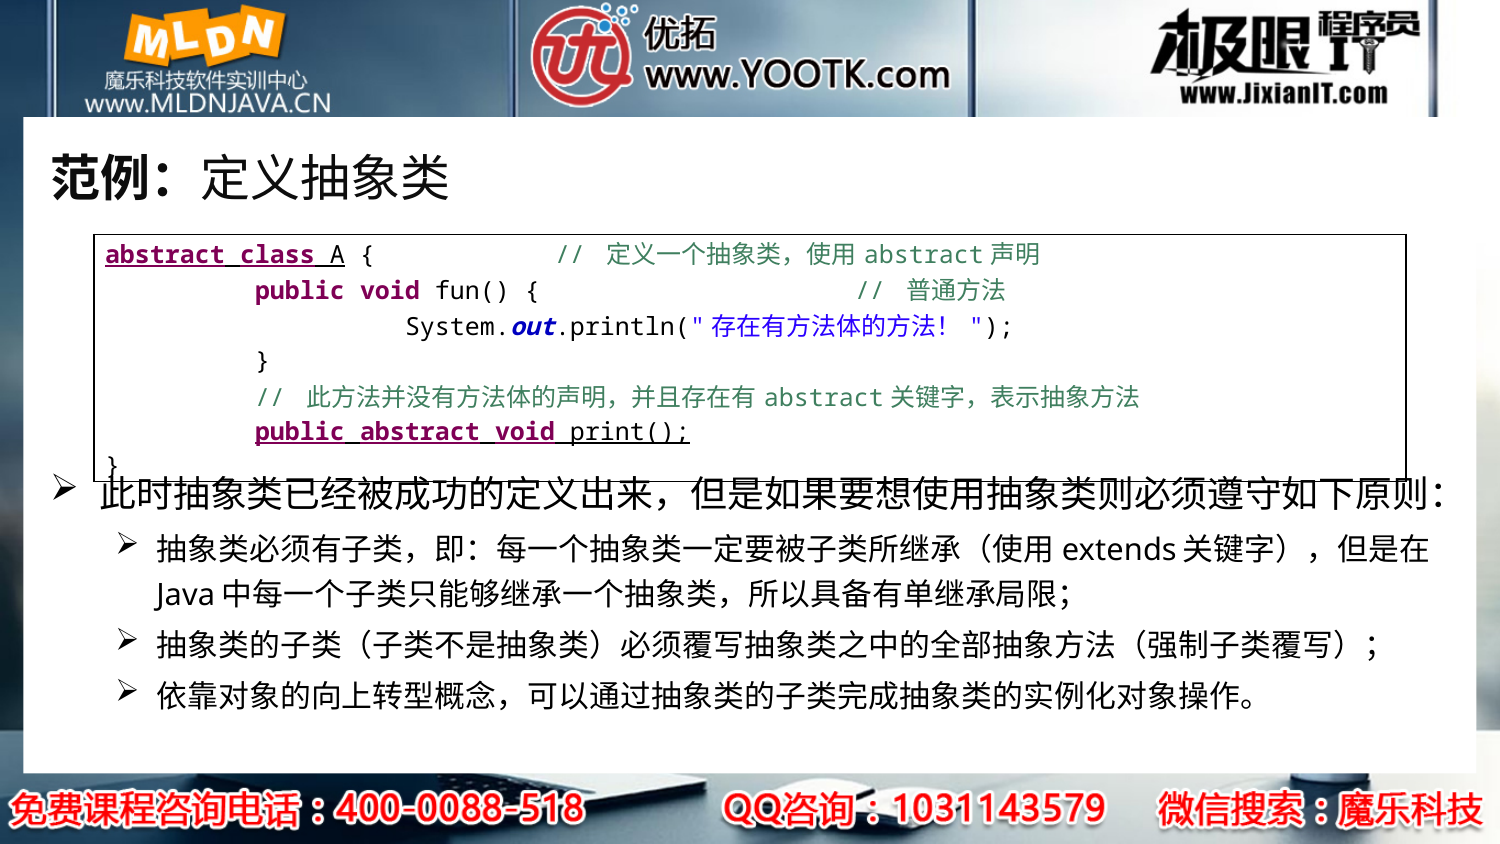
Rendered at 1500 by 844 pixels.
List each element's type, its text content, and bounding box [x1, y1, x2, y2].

table_header abstract class A { // 定义一个抽象类，使用abstract声明 public void fun() { // 普通方法 System.out.println("存在有方法体的方法！"); } // 此方法并没有方法体的声明，并且存在有abstract关键字，表示抽象方法 public abstract void print(); } [95, 235, 1405, 457]
list 此时抽象类已经被成功的定义出来，但是如果要想使用抽象类则必须遵守如下原则： 抽象类必须有子类，即：每一个抽象类一定要被子类所继承（使用extends关键字），但是在Java中每一个子类只能够继承一个抽象类，所以具备有单继承局限； 抽象类的子类（子类不是抽象类）必须覆写抽象类之中的全部抽象方法（强制子类覆写）； 依靠对象的向上转型概念，可以通过抽象类的子类完成抽象类的实例化对象操作。 [35, 457, 1465, 762]
picture [0, 0, 1500, 844]
title 范例：定义抽象类 [34, 128, 1466, 225]
